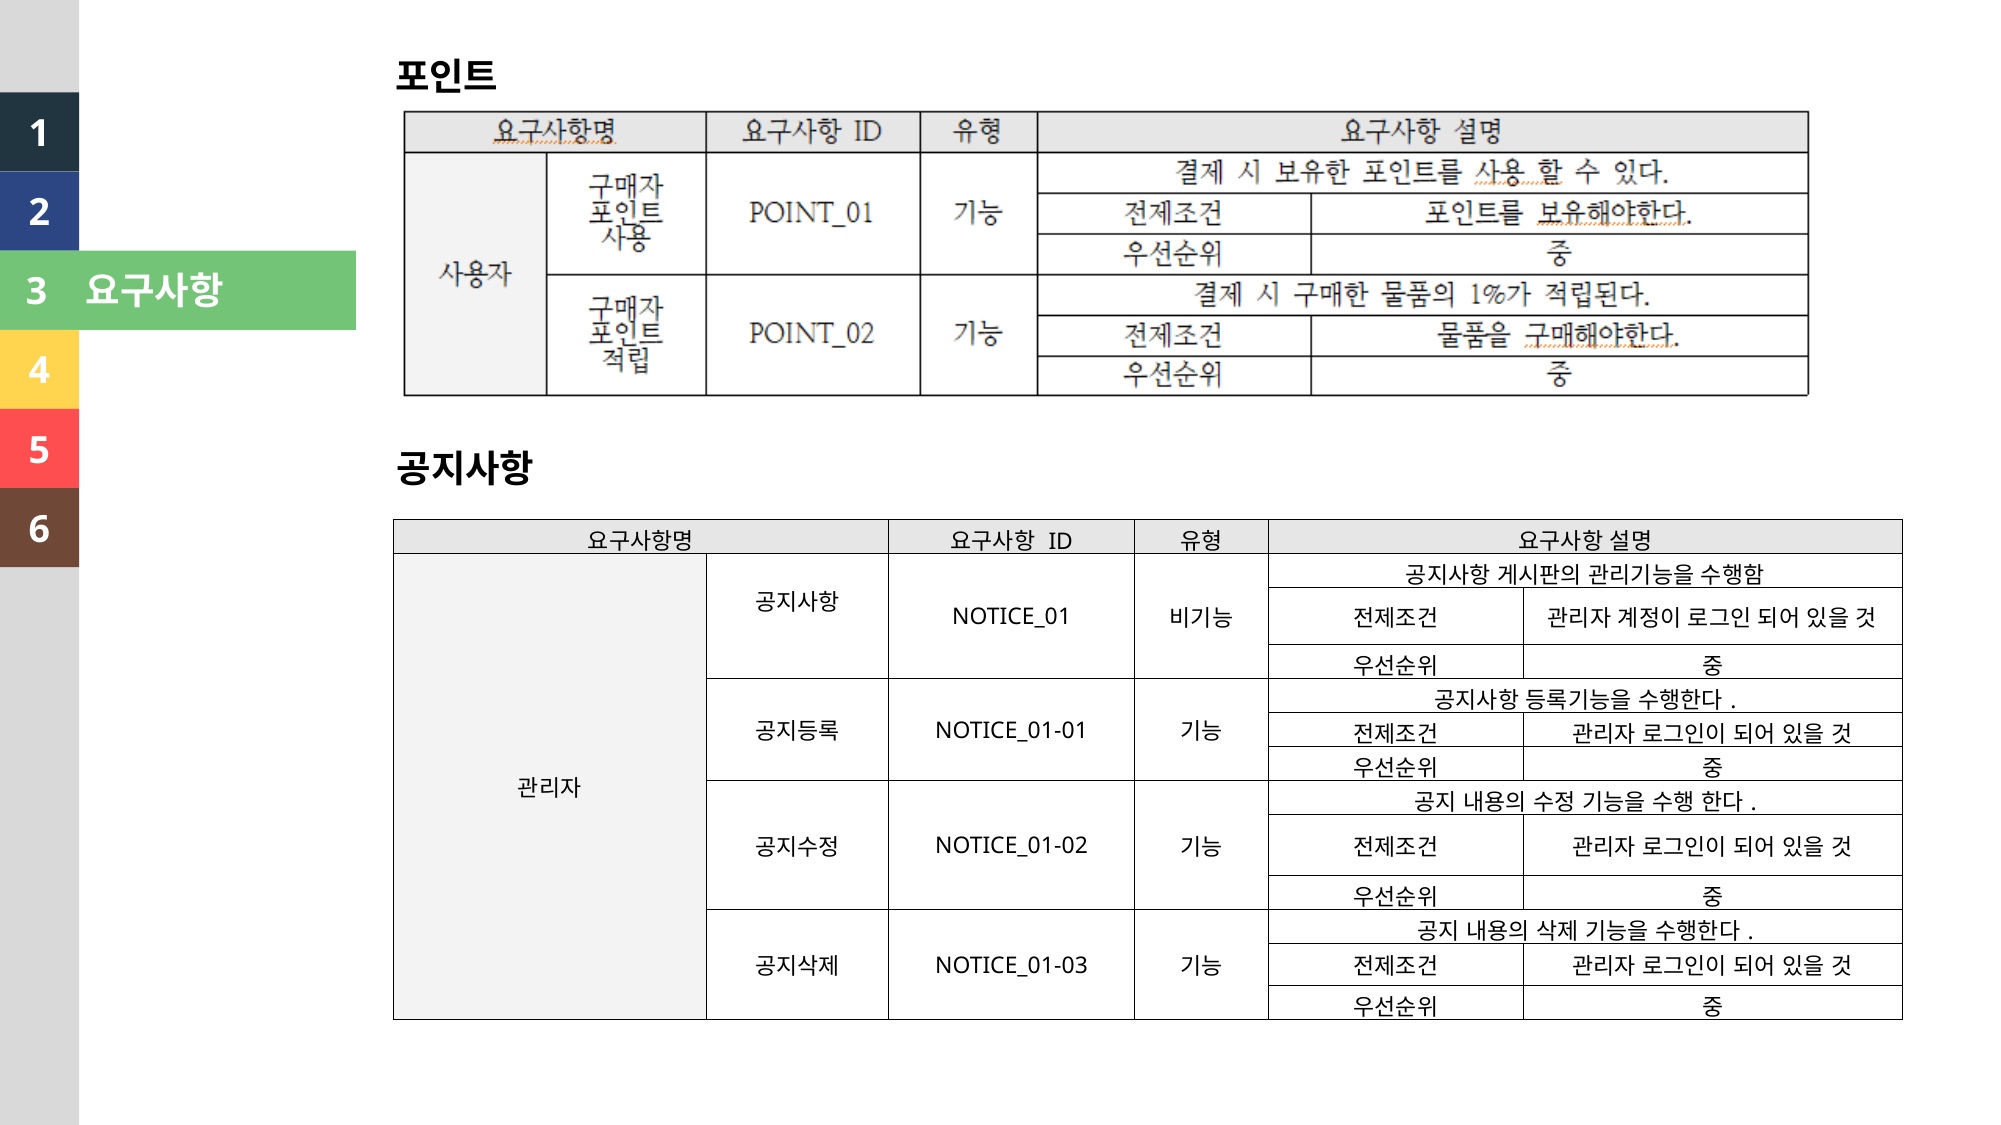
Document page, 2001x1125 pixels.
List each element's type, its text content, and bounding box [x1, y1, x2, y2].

table_cell 관리자 로그인이 되어 있을 것 [1524, 815, 1902, 875]
text_box [0, 489, 80, 568]
table_cell 우선순위 [1269, 986, 1523, 1019]
table_cell 공지사항 [707, 554, 888, 678]
table_cell 관리자 계정이 로그인 되어 있을 것 [1524, 588, 1902, 644]
table_cell 기능 [1135, 781, 1268, 909]
table_header 요구사항 설명 [1269, 520, 1902, 553]
text_box 공지사항 [381, 437, 550, 498]
table_cell 공지사항 게시판의 관리기능을 수행함 [1269, 554, 1902, 587]
table_cell 공지 내용의 수정 기능을 수행 한다. [1269, 781, 1902, 814]
table_cell 공지삭제 [707, 910, 888, 1019]
text_box [0, 0, 80, 91]
picture [392, 94, 1825, 409]
table_cell 전제조건 [1269, 713, 1523, 746]
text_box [0, 171, 80, 250]
text_box [0, 91, 80, 171]
table_header 요구사항명 [394, 520, 888, 553]
table_cell 기능 [1135, 679, 1268, 780]
table_cell 중 [1524, 645, 1902, 678]
table_cell 공지수정 [707, 781, 888, 909]
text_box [0, 250, 356, 330]
table_cell NOTICE_01-02 [889, 781, 1134, 909]
table_cell 비기능 [1135, 554, 1268, 678]
table_header 요구사항 ID [889, 520, 1134, 553]
table_cell 전제조건 [1269, 815, 1523, 875]
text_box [0, 408, 80, 489]
table_cell 전제조건 [1269, 588, 1523, 644]
table_cell 공지사항 등록기능을 수행한다. [1269, 679, 1902, 712]
table_cell 공지등록 [707, 679, 888, 780]
table_cell 관리자 로그인이 되어 있을 것 [1524, 713, 1902, 746]
table_cell 우선순위 [1269, 876, 1523, 909]
table_cell 관리자 로그인이 되어 있을 것 [1524, 944, 1902, 985]
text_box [0, 329, 80, 408]
text_box 포인트 [380, 45, 514, 106]
table_cell 우선순위 [1269, 747, 1523, 780]
table_cell 중 [1524, 876, 1902, 909]
table_cell 기능 [1135, 910, 1268, 1019]
table_cell 우선순위 [1269, 645, 1523, 678]
table_cell 관리자 [394, 554, 706, 1019]
table_cell 전제조건 [1269, 944, 1523, 985]
table_cell NOTICE_01 [889, 554, 1134, 678]
table_cell 공지 내용의 삭제 기능을 수행한다. [1269, 910, 1902, 943]
table_cell 중 [1524, 747, 1902, 780]
table_cell 중 [1524, 986, 1902, 1019]
table_cell NOTICE_01-01 [889, 679, 1134, 780]
text_box [0, 568, 80, 1125]
text_box 6 [13, 497, 66, 558]
text_box 1 [13, 101, 66, 162]
table_header 유형 [1135, 520, 1268, 553]
table_cell NOTICE_01-03 [889, 910, 1134, 1019]
